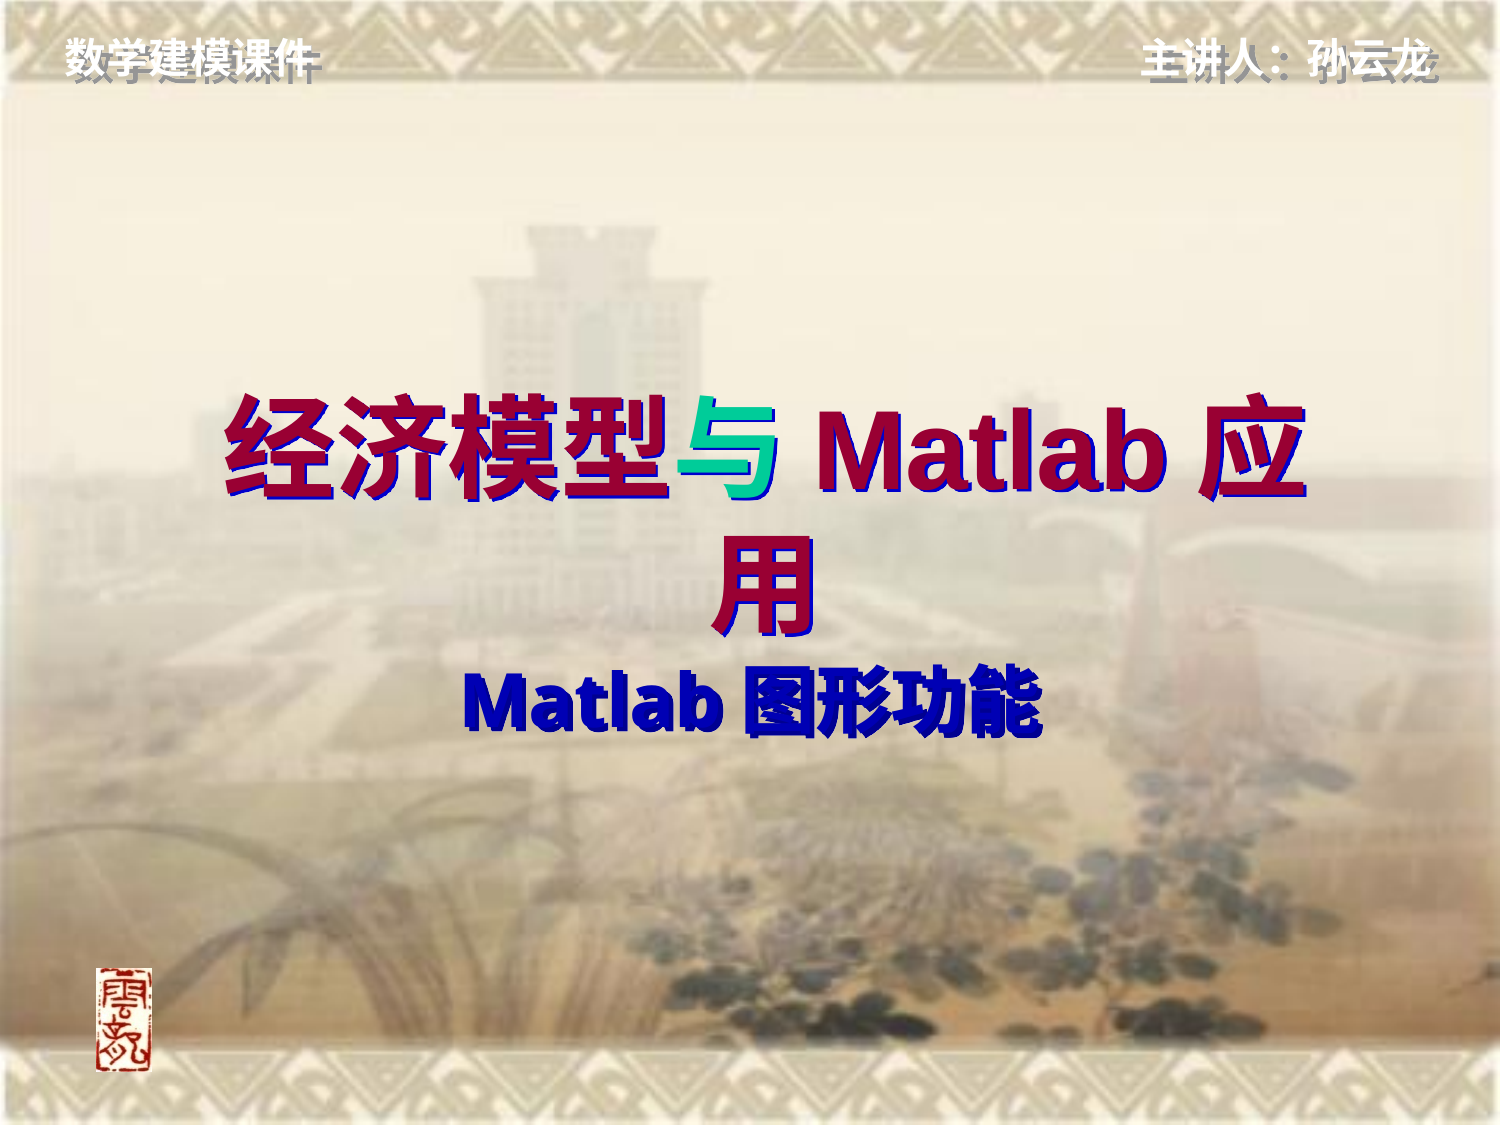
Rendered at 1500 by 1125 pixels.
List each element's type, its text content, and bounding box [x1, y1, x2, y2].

picture [0, 0, 1500, 1125]
title Matlab图形功能 [311, 654, 1188, 752]
text_box 经济模型与Matlab应用 [173, 369, 1357, 520]
